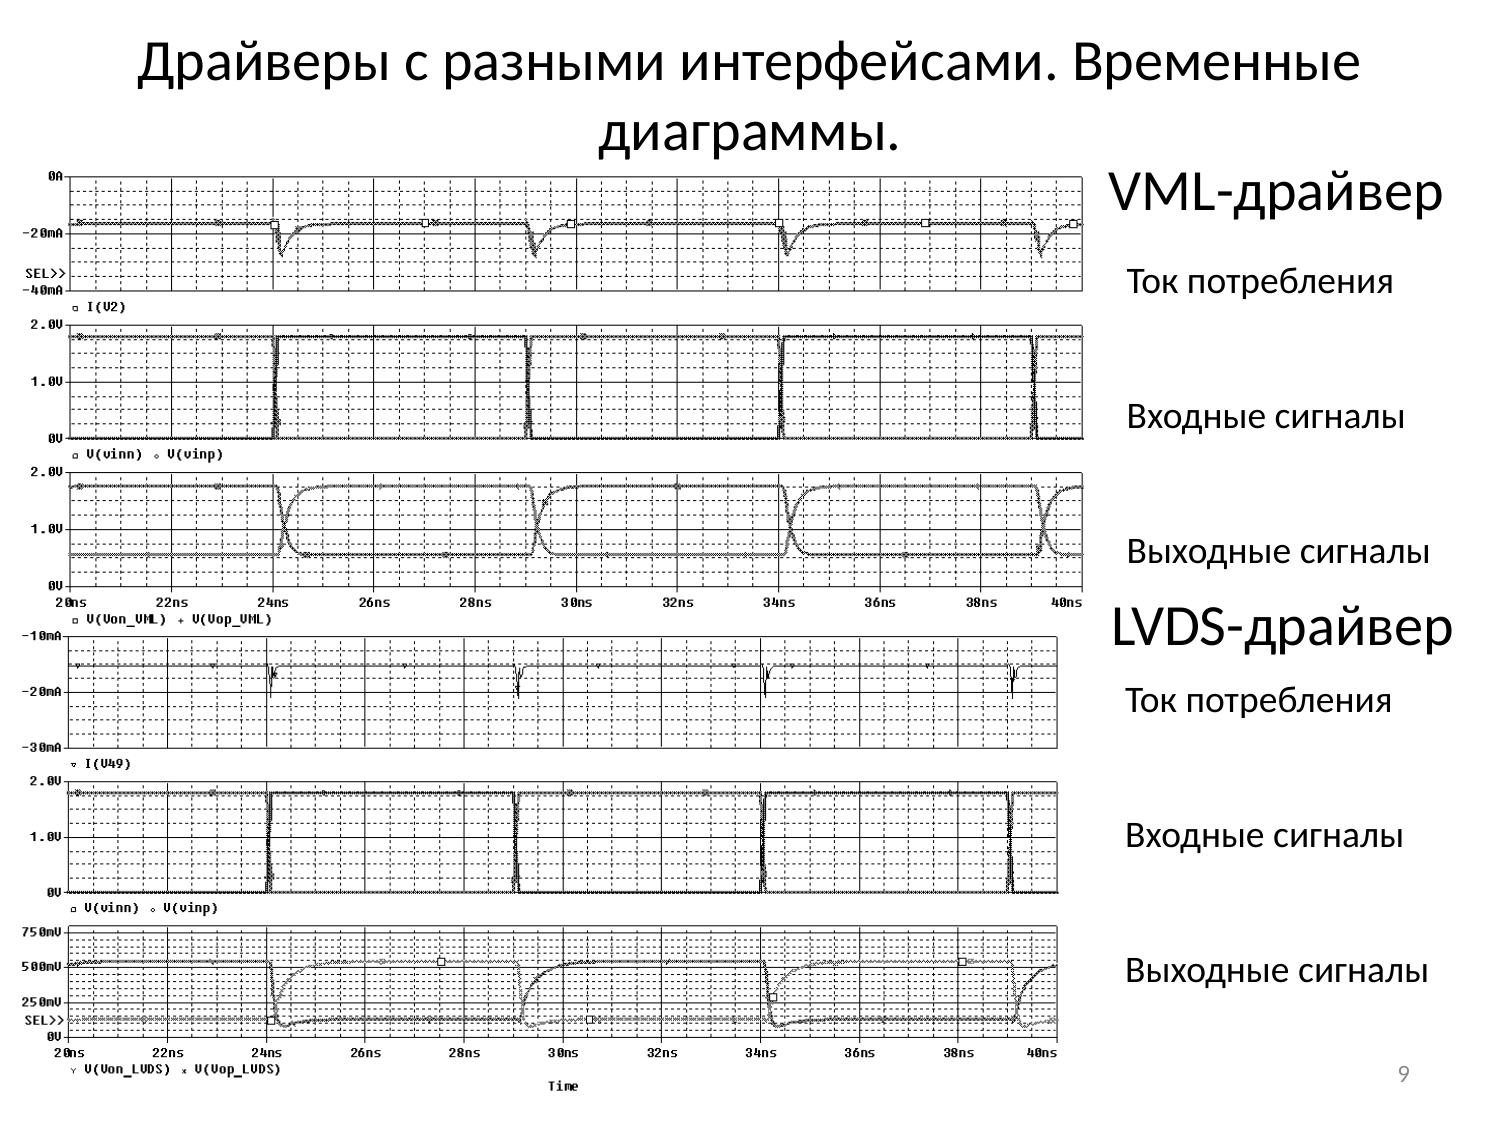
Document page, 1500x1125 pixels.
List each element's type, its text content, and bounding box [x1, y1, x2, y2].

text_box Ток потребления Входные сигналы Выходные сигналы [1110, 667, 1445, 998]
picture [0, 167, 1121, 1113]
text_box Ток потребления Входные сигналы Выходные сигналы [1126, 249, 1447, 579]
slide_number 9 [1099, 1042, 1425, 1103]
text_box VML-драйвер [1094, 144, 1459, 230]
list VML-драйвер [1099, 672, 1425, 1005]
text_box LVDS-драйвер [1126, 579, 1470, 665]
title Драйверы с разными интерфейсами. Временные диаграммы. [75, 0, 1425, 166]
